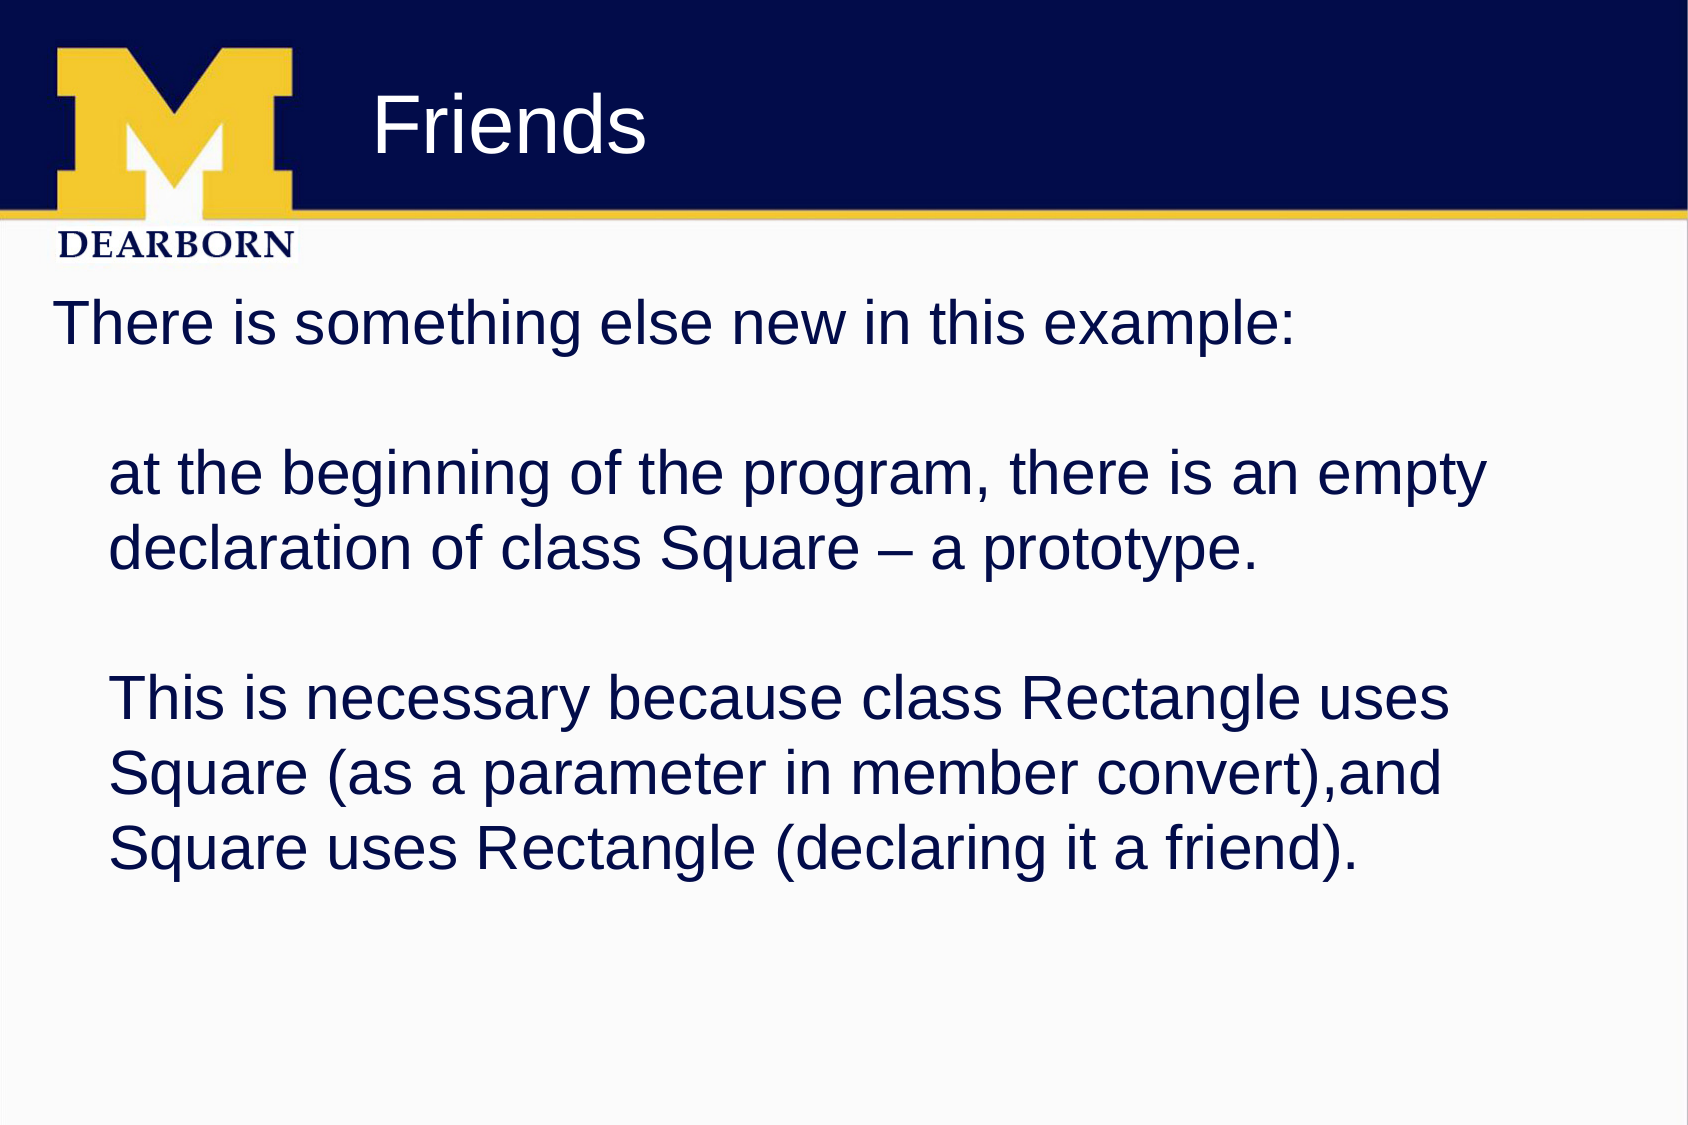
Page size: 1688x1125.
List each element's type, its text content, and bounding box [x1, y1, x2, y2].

picture [0, 0, 1688, 1125]
title Friends [356, 62, 1688, 154]
text_box There is something else new in this example: at the beginning of the program, there is an empty declaration of class Square – a prototype. This is necessary because class Rectangle uses Square (as a parameter in member convert),and Square uses Rectangle (declaring it a friend). [37, 275, 1650, 1125]
